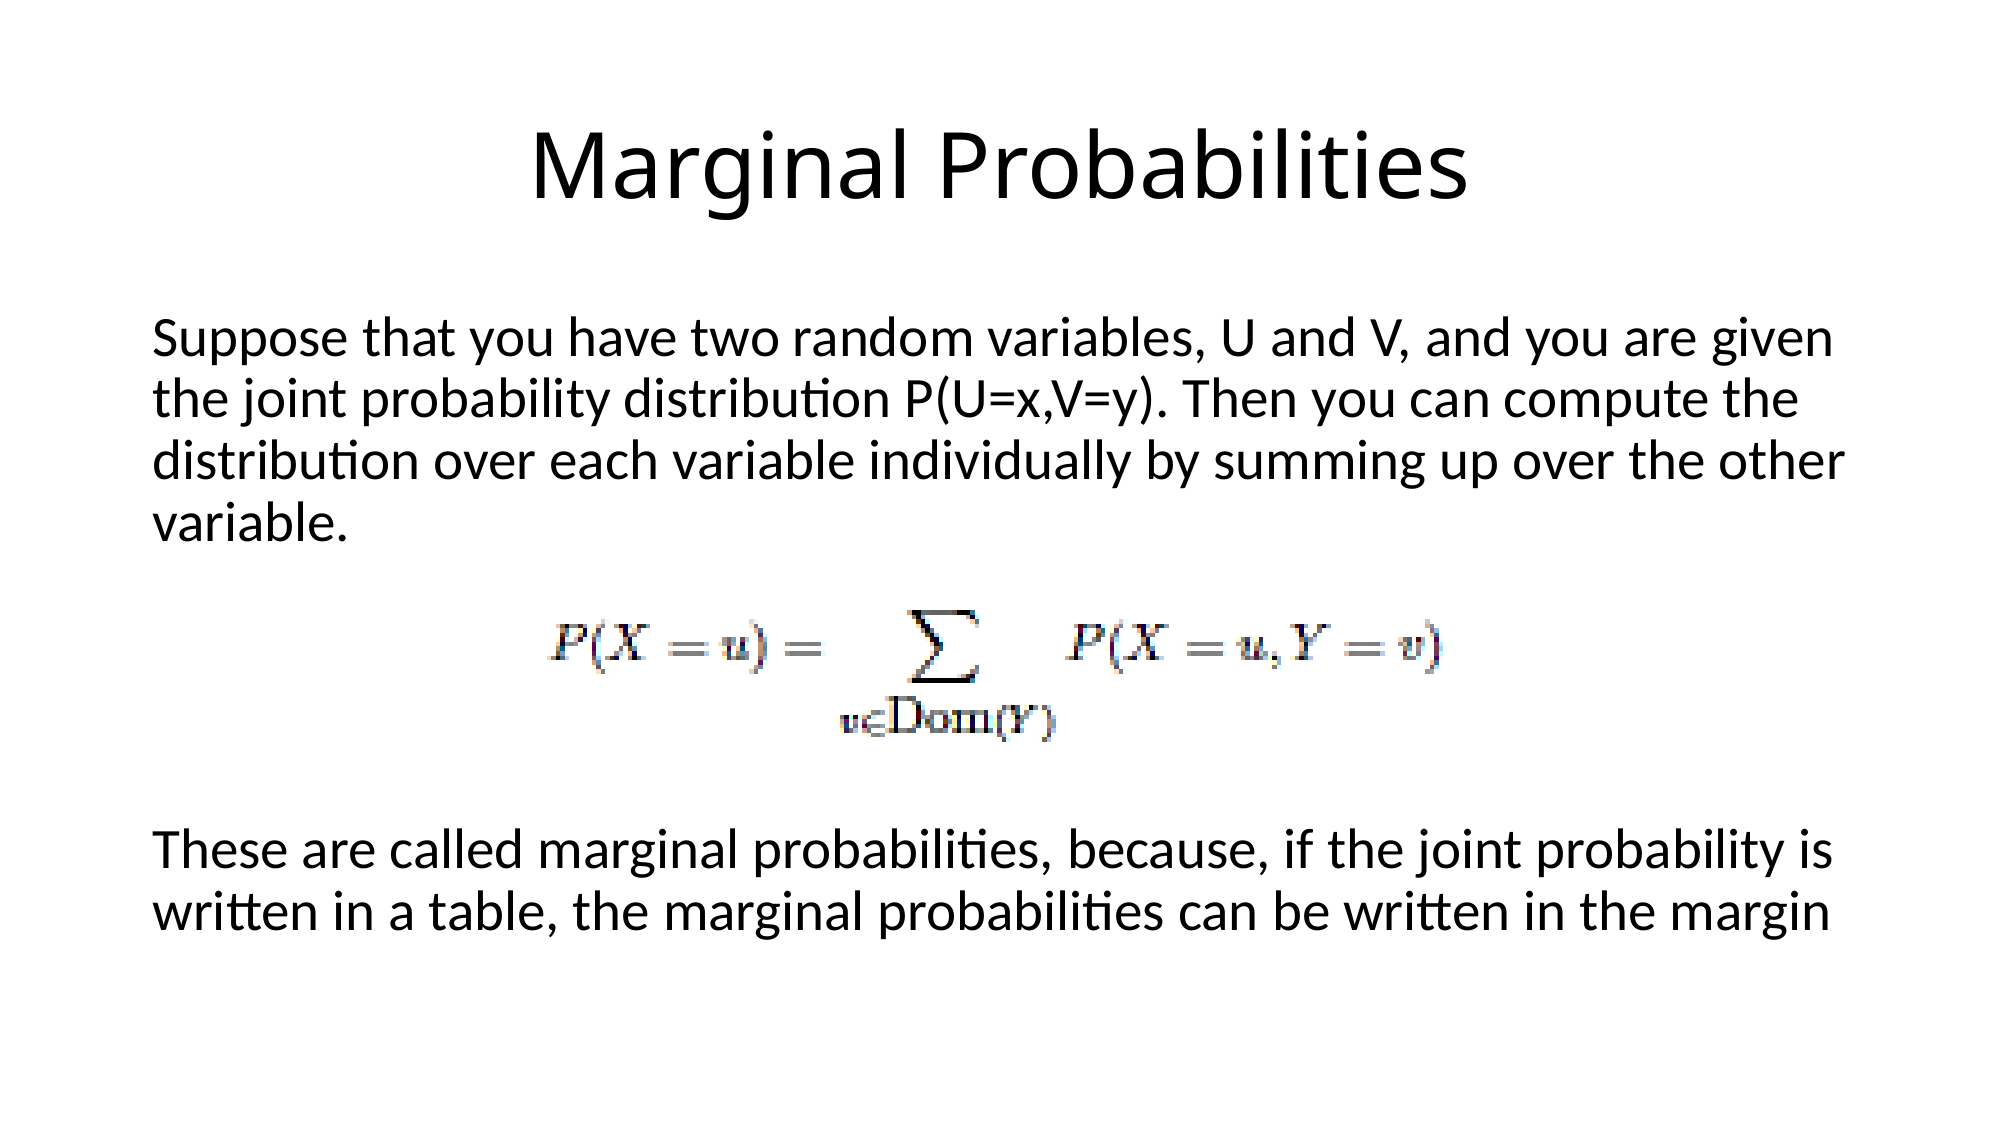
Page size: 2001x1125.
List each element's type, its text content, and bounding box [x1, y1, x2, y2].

title Marginal Probabilities [137, 59, 1863, 278]
picture [502, 538, 1498, 774]
list Suppose that you have two random variables, U and V, and you are given the joint probability distribution P(U=x,V=y). Then you can compute the distribution over each variable individually by summing up over the other variable. These are called marginal probabilities, because, if the joint probability is written in a table, the marginal probabilities can be written in the margin [137, 299, 1863, 1014]
